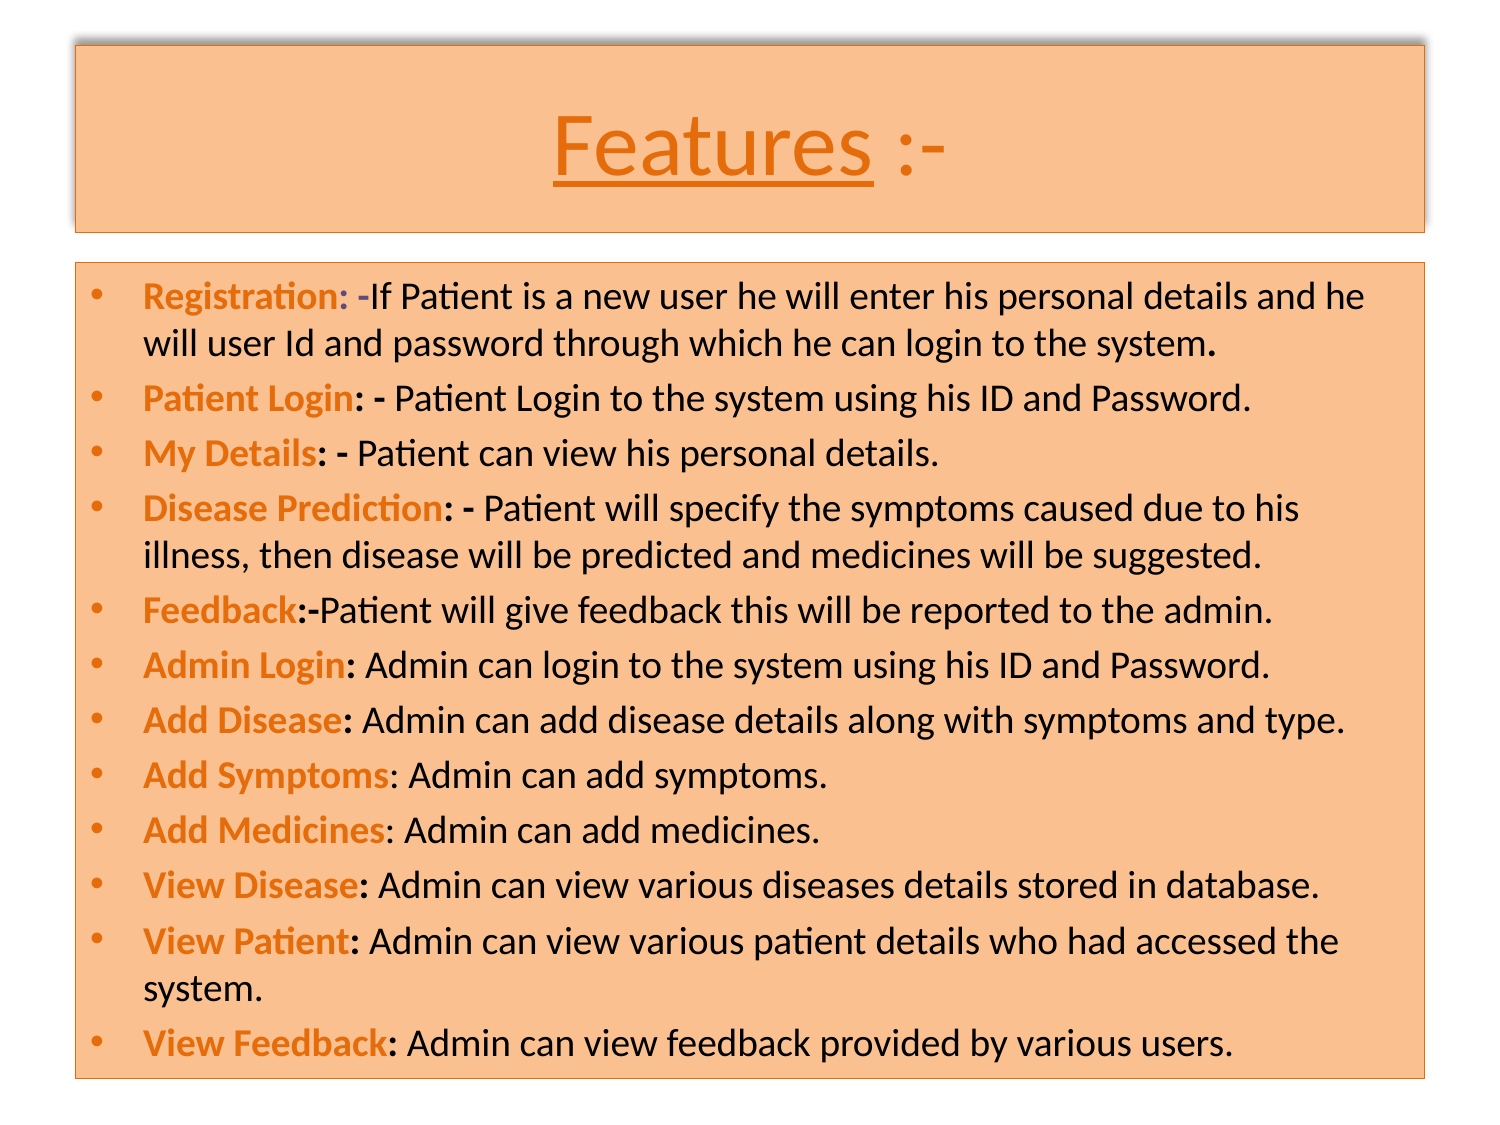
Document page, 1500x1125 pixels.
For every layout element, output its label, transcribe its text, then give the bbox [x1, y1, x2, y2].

list Registration: -If Patient is a new user he will enter his personal details and he will user Id and password through which he can login to the system. Patient Login: - Patient Login to the system using his ID and Password. My Details: - Patient can view his personal details. Disease Prediction: - Patient will specify the symptoms caused due to his illness, then disease will be predicted and medicines will be suggested. Feedback:-Patient will give feedback this will be reported to the admin. Admin Login: Admin can login to the system using his ID and Password. Add Disease: Admin can add disease details along with symptoms and type. Add Symptoms: Admin can add symptoms. Add Medicines: Admin can add medicines. View Disease: Admin can view various diseases details stored in database. View Patient: Admin can view various patient details who had accessed the system. View Feedback: Admin can view feedback provided by various users. [75, 262, 1425, 1079]
title Features :- [75, 45, 1425, 233]
